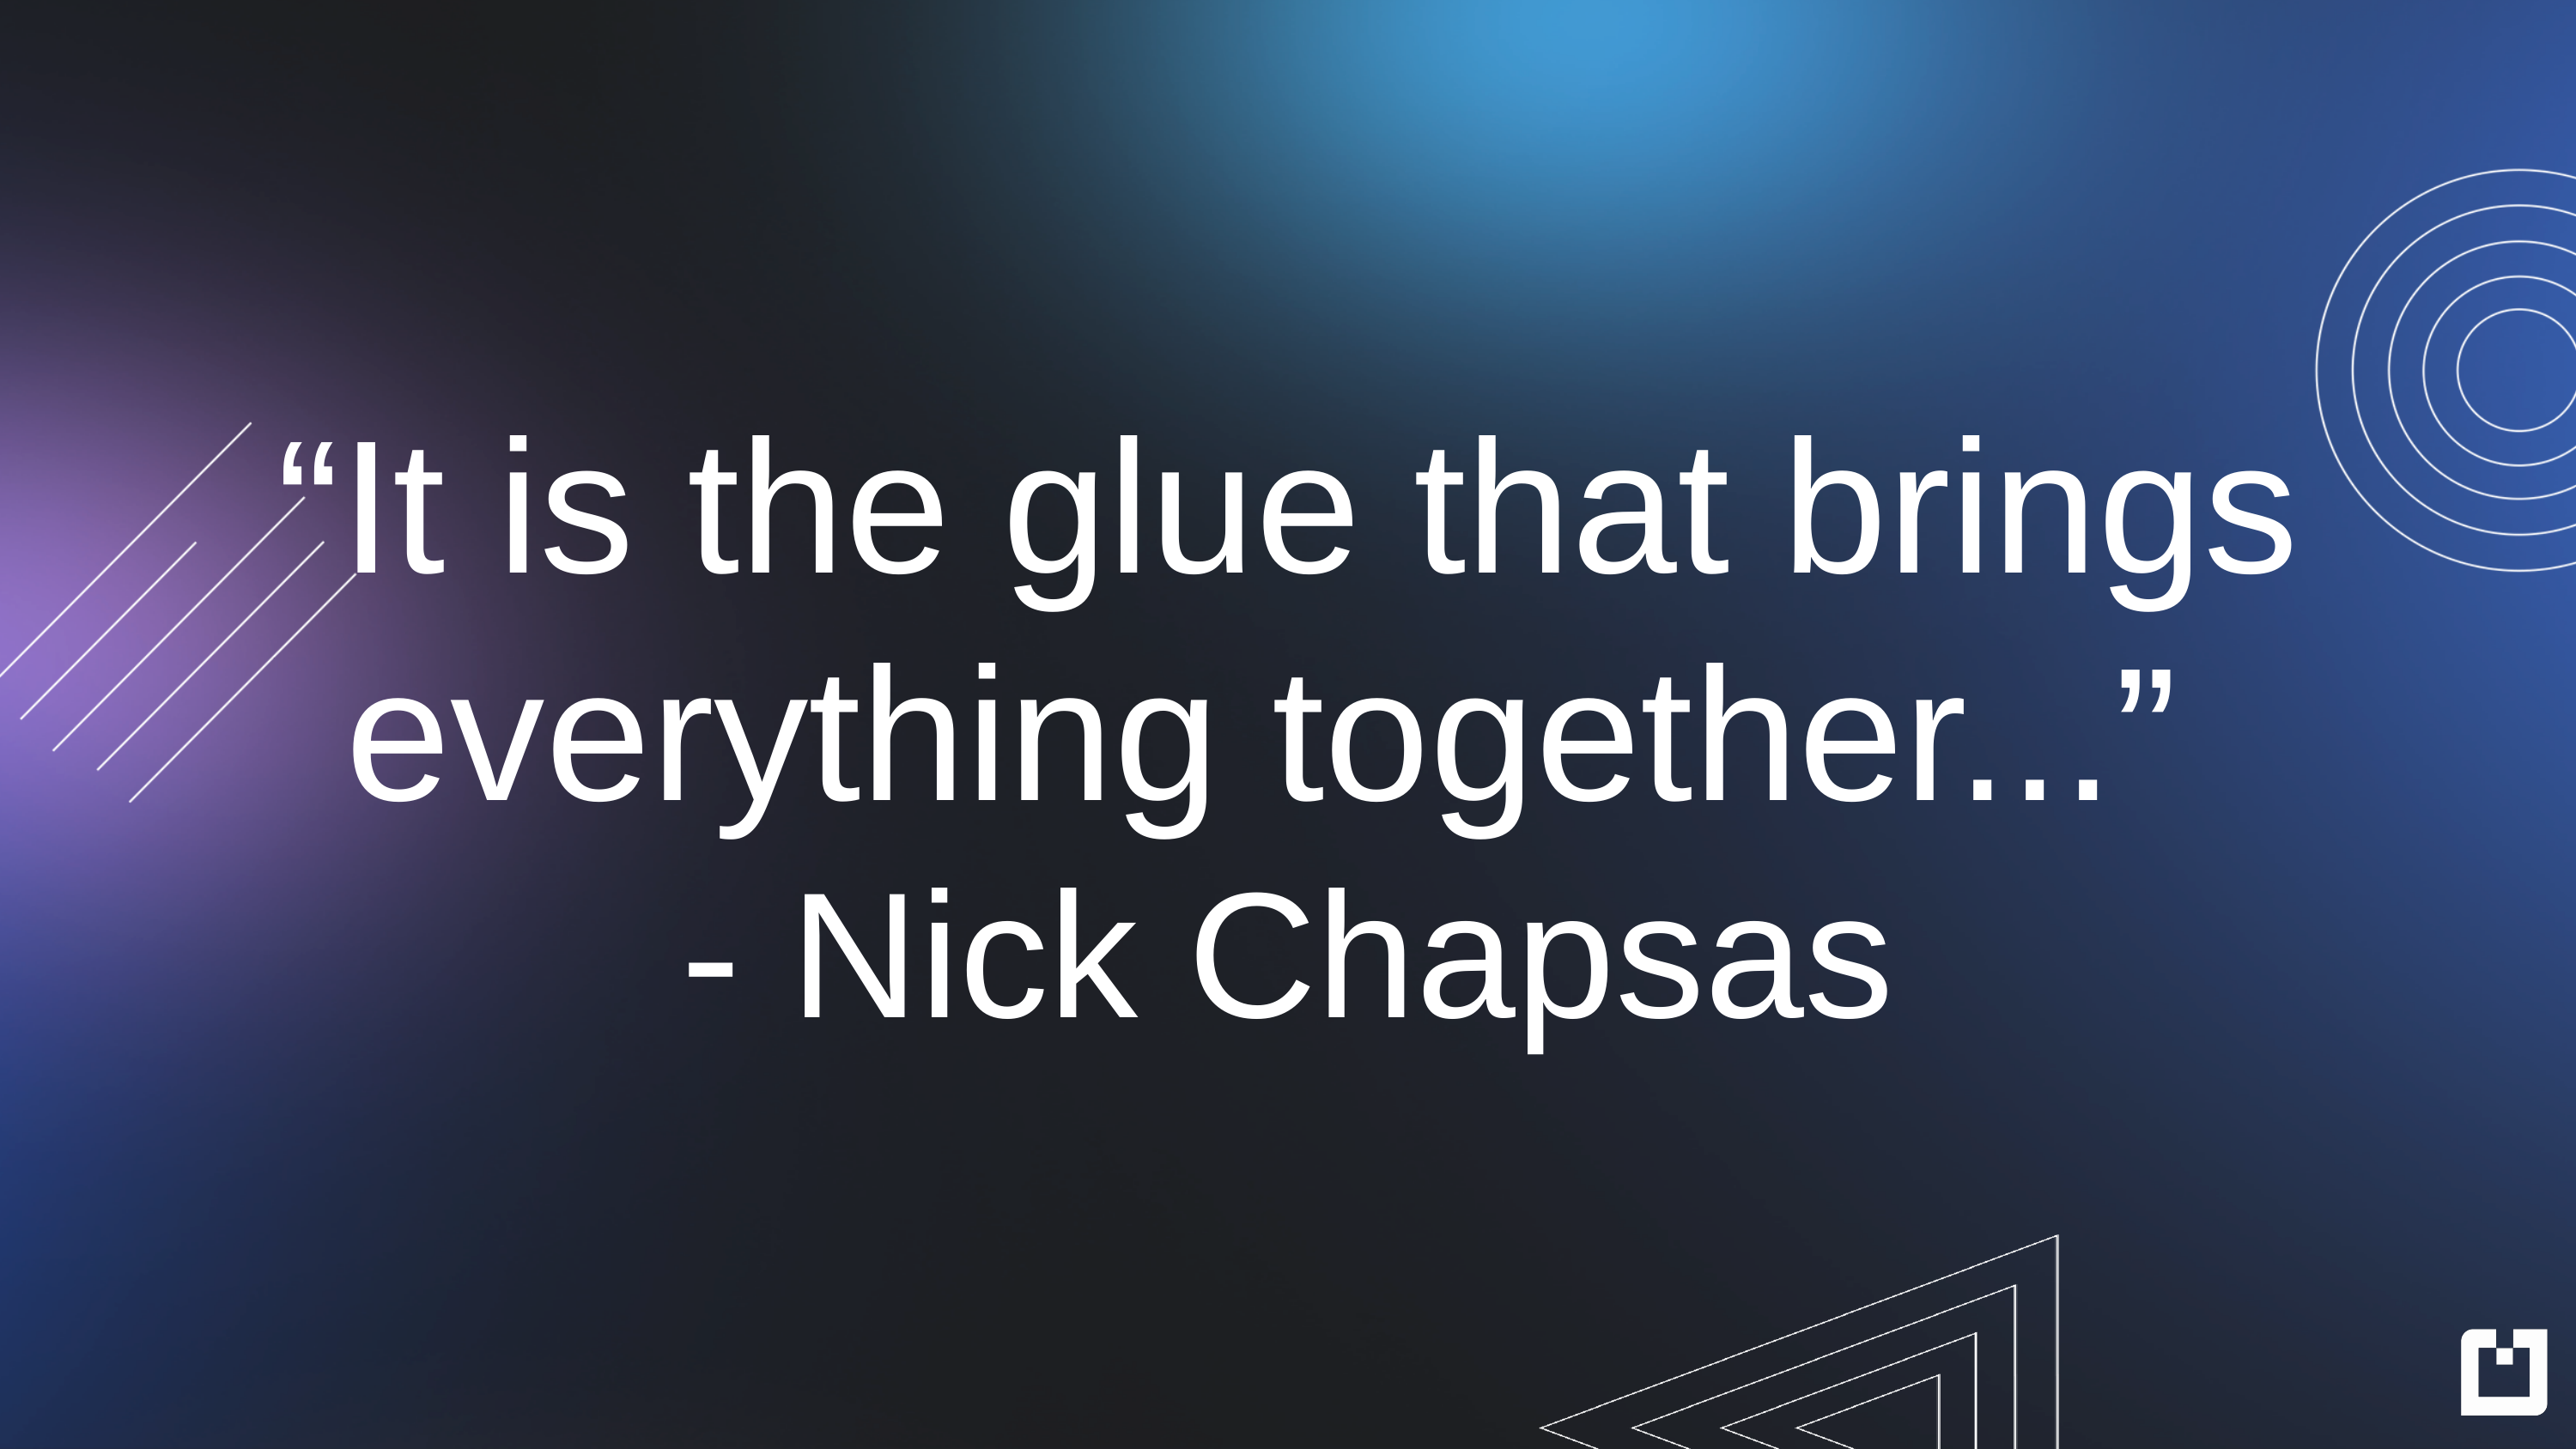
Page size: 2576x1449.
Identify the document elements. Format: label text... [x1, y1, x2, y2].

text_box [0, 588, 2576, 1449]
text_box “It is the glue that brings everything together...” - Nick Chapsas [224, 383, 2352, 1053]
text_box [1504, 1222, 2090, 1449]
text_box [0, 394, 392, 831]
text_box [0, 0, 2576, 394]
text_box [2299, 150, 2576, 588]
text_box [2435, 1294, 2576, 1449]
